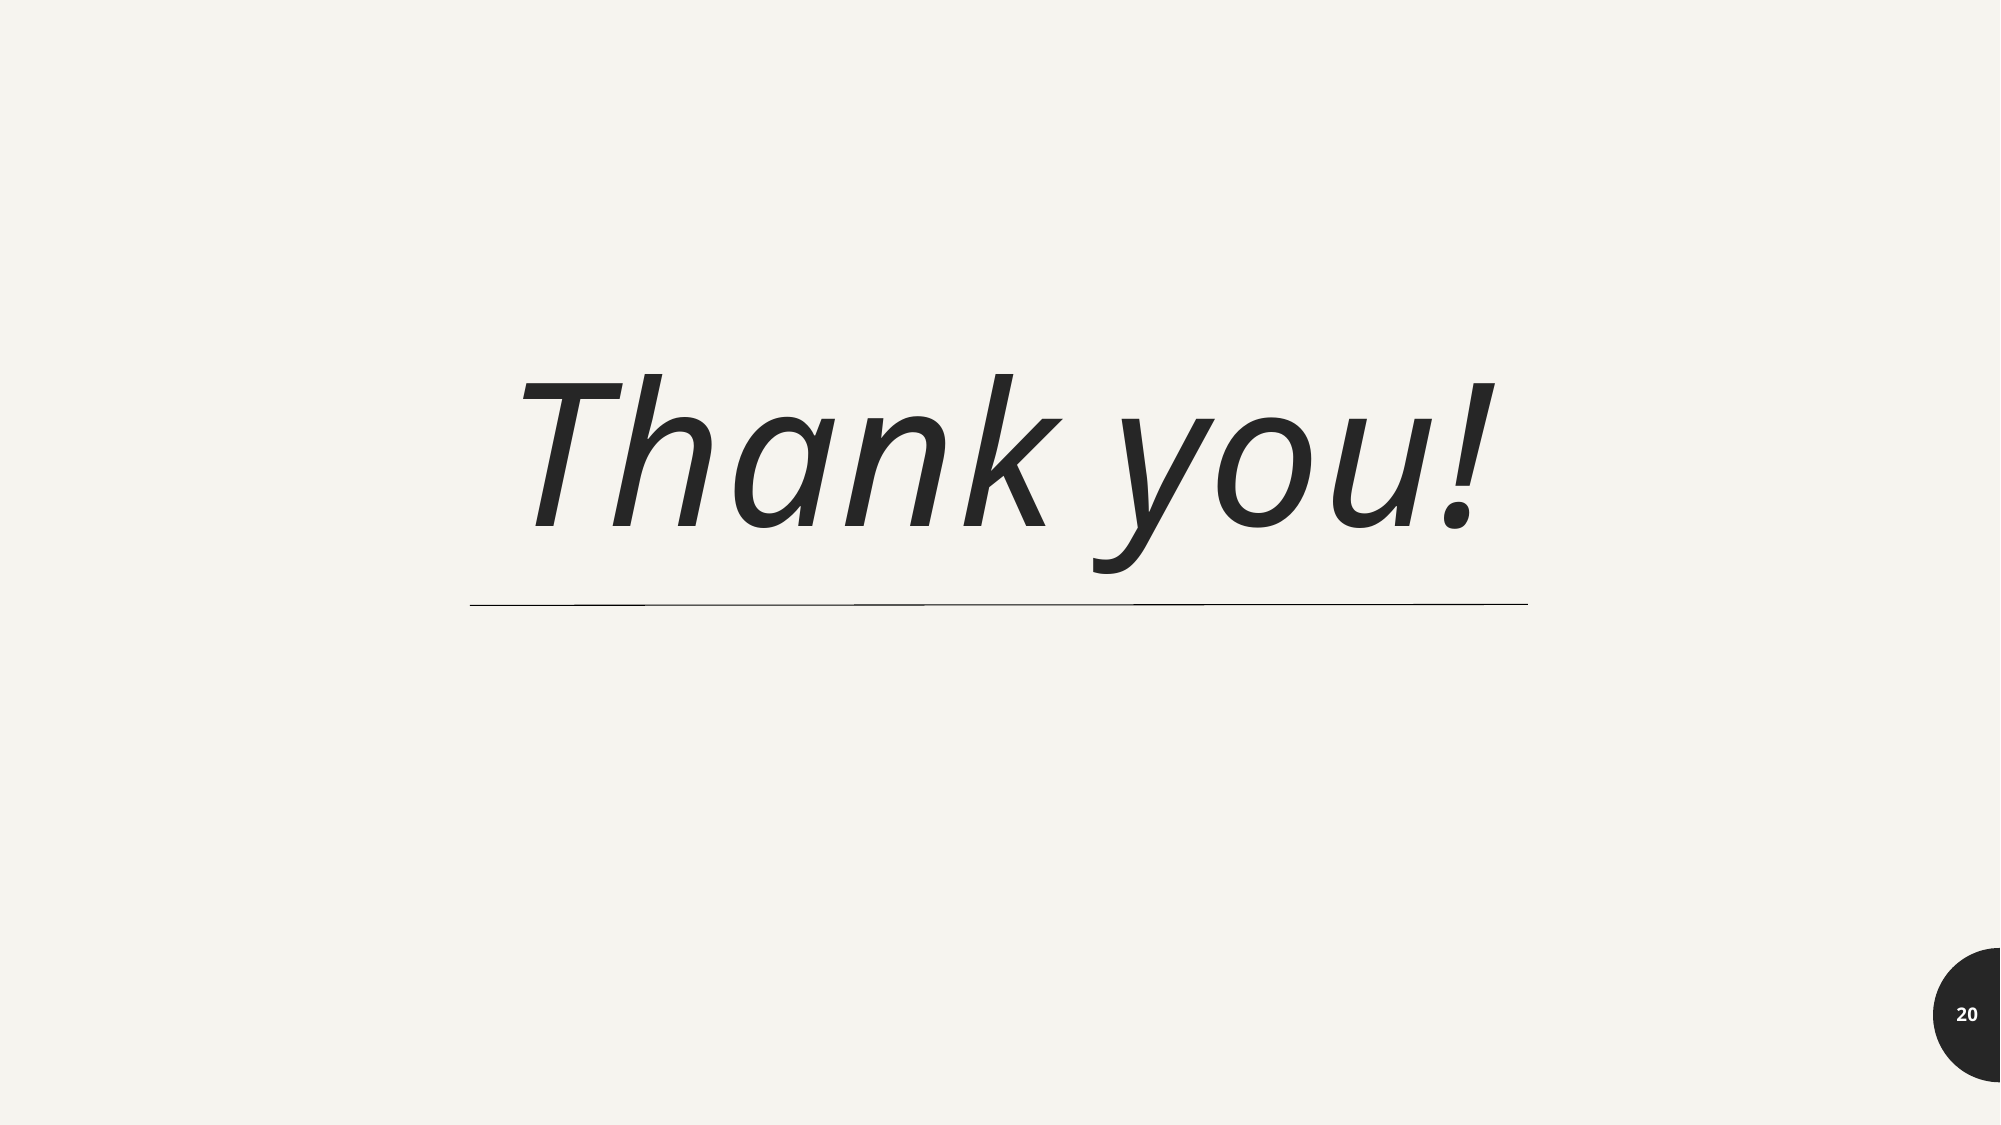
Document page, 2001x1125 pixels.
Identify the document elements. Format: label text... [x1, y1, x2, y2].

text_box Thank you! [239, 129, 1761, 578]
slide_number 20 [1933, 985, 2000, 1046]
